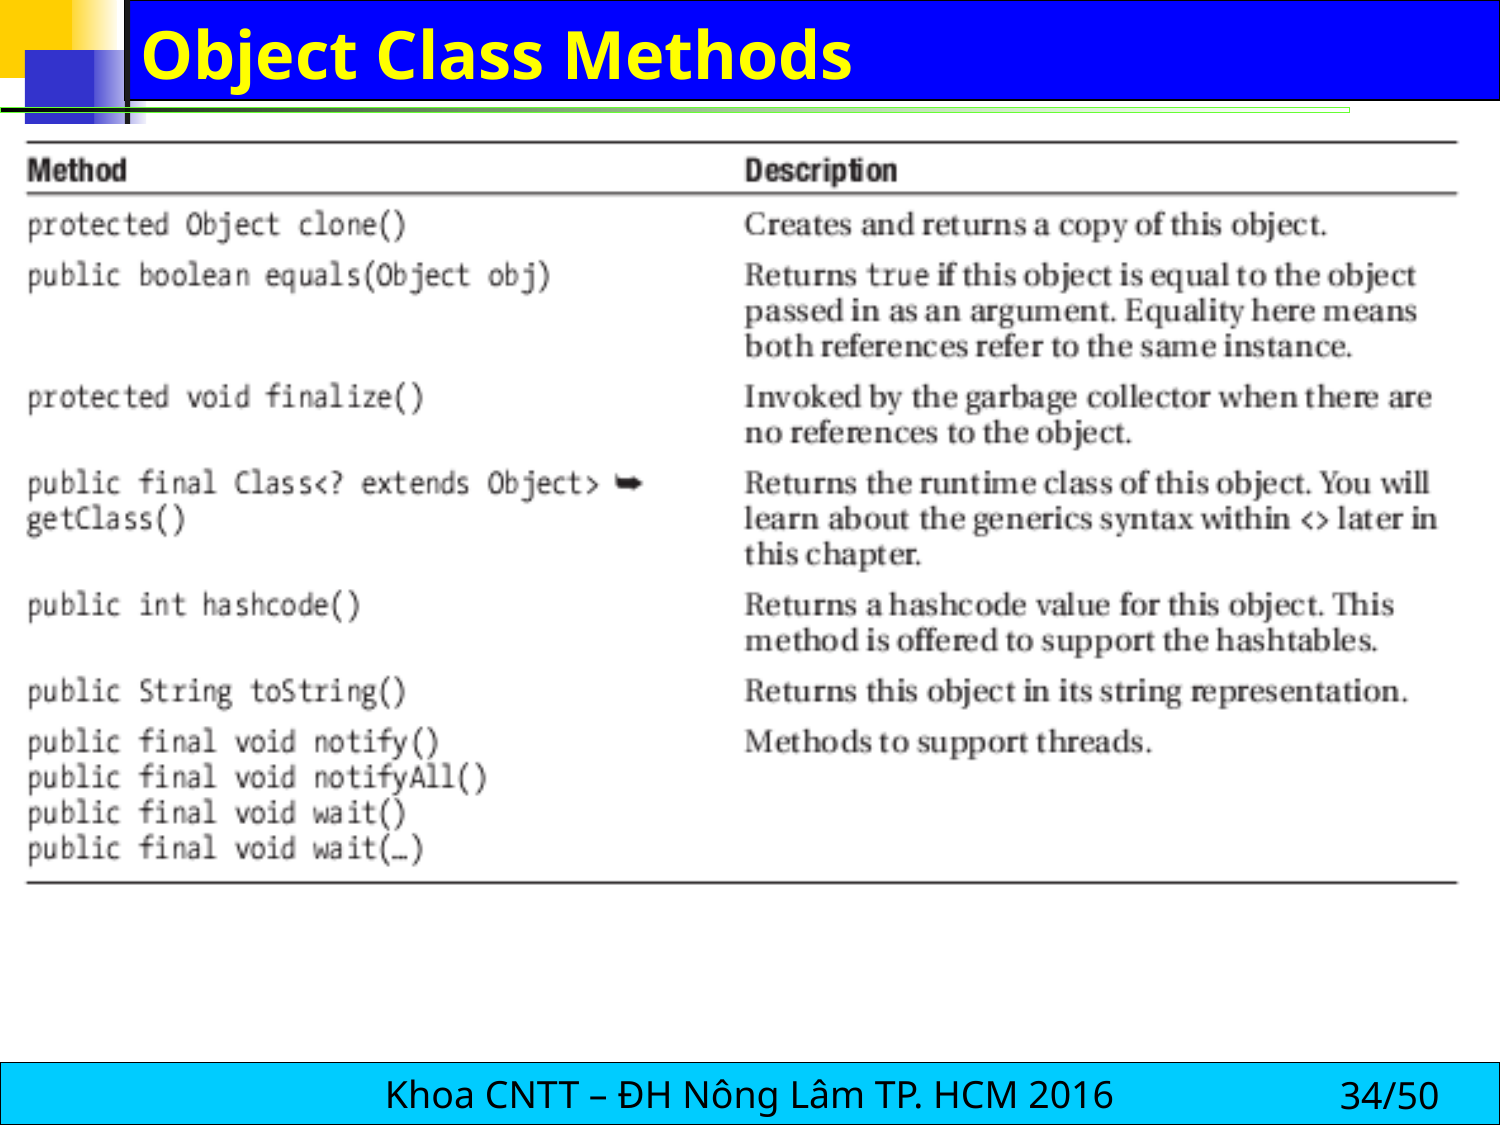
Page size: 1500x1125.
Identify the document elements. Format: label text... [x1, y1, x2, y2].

title Object Class Methods [124, 12, 1467, 101]
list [15, 124, 1470, 901]
